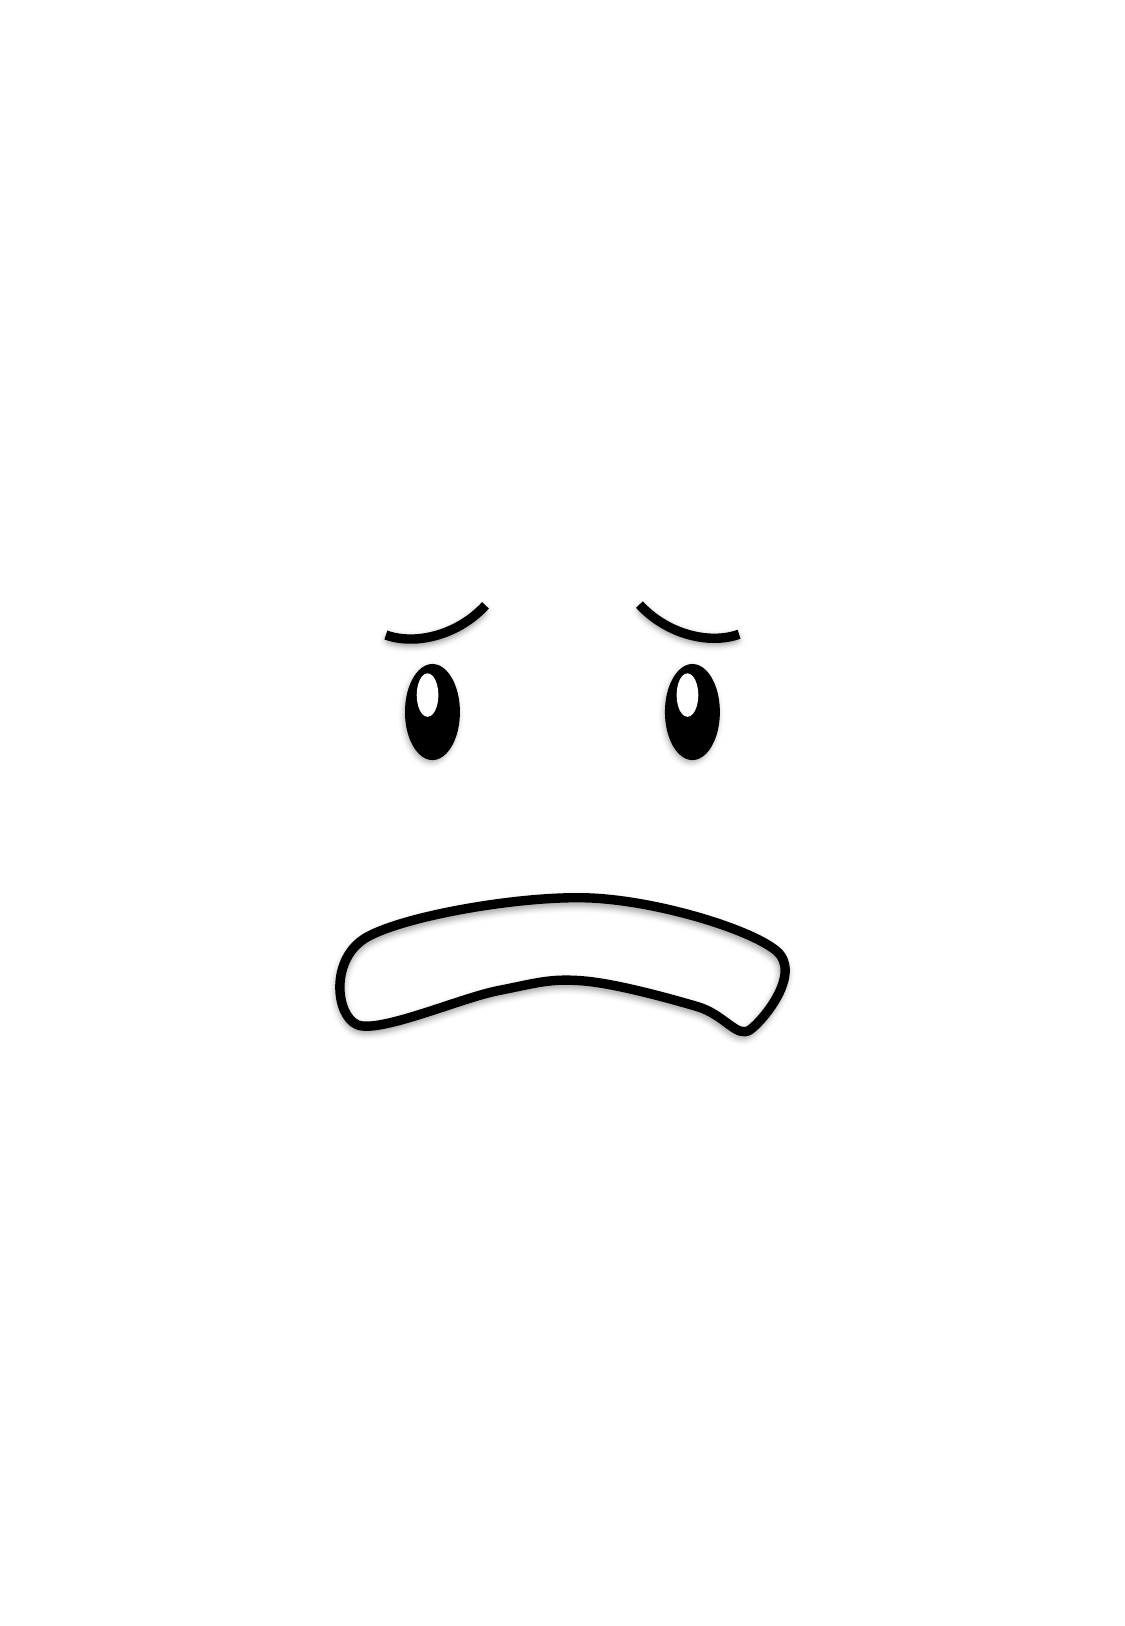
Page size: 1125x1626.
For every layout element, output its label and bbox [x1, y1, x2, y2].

text_box [404, 663, 721, 761]
text_box [346, 511, 778, 635]
text_box [339, 896, 786, 1033]
